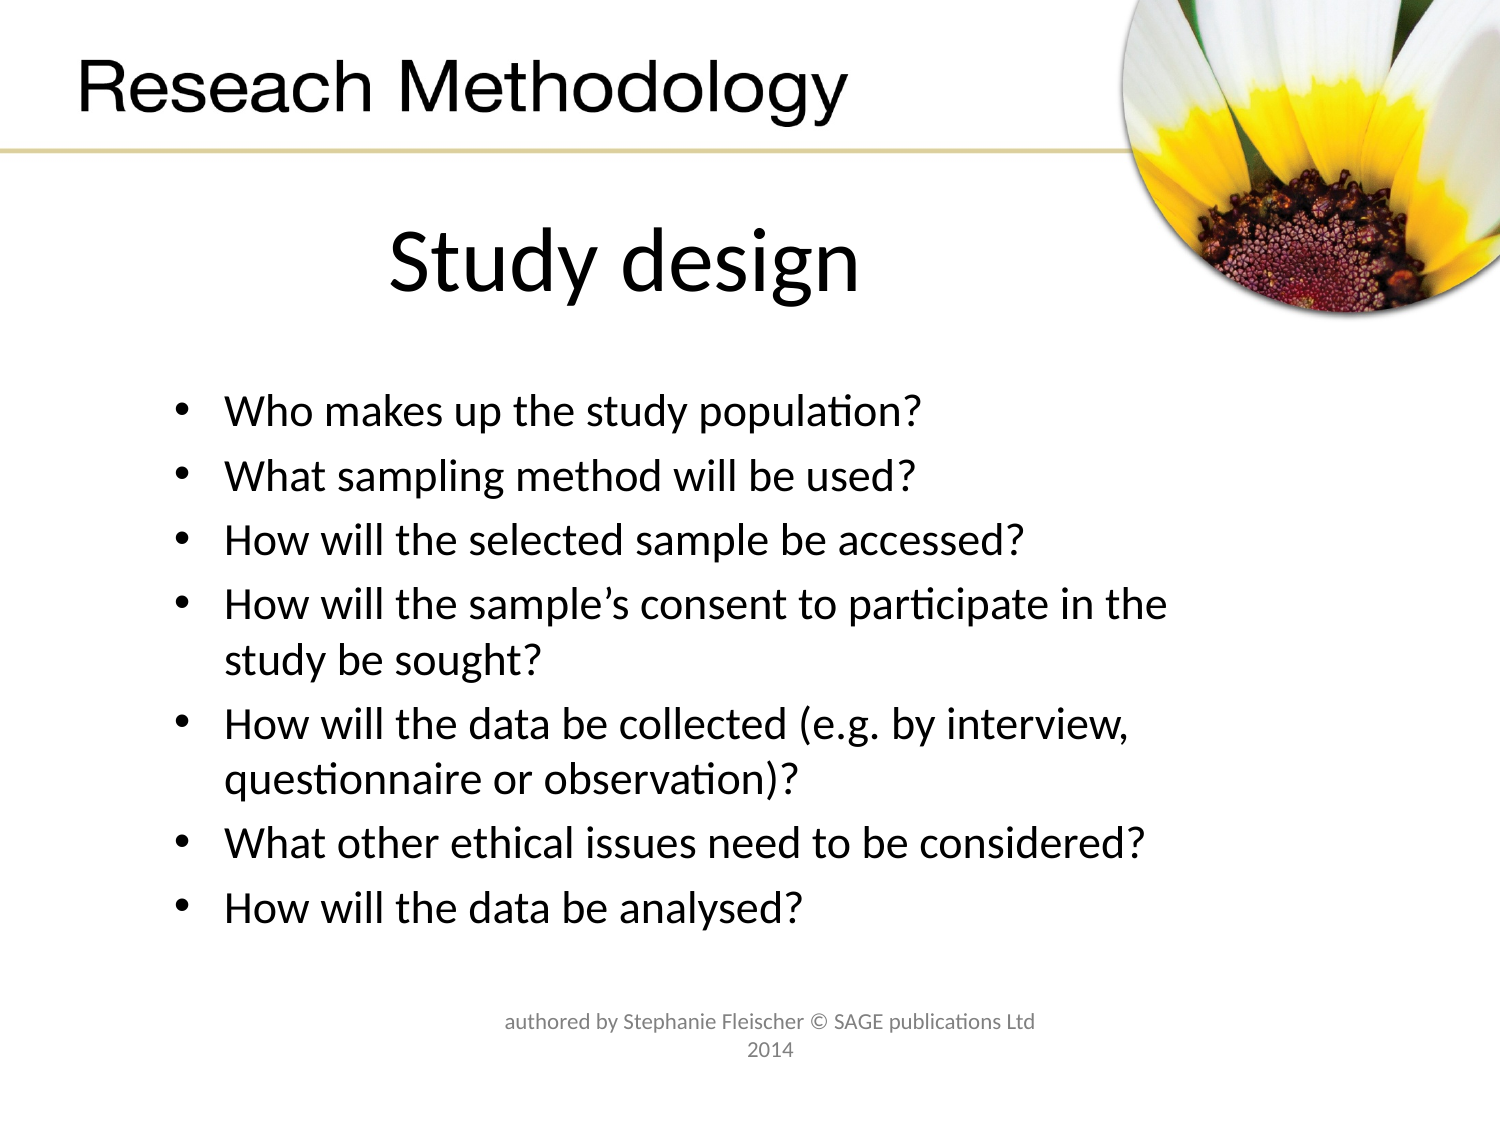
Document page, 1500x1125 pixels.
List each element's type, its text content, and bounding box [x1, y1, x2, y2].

list Who makes up the study population? What sampling method will be used? How will the selected sample be accessed? How will the sample’s consent to participate in the study be sought? How will the data be collected (e.g. by interview, questionnaire or observation)? What other ethical issues need to be considered? How will the data be analysed? [159, 373, 1296, 941]
text_box authored by Stephanie Fleischer © SAGE publications Ltd 2014 [466, 999, 1075, 1070]
picture [0, 0, 1500, 1125]
title Study design [76, 160, 1176, 349]
